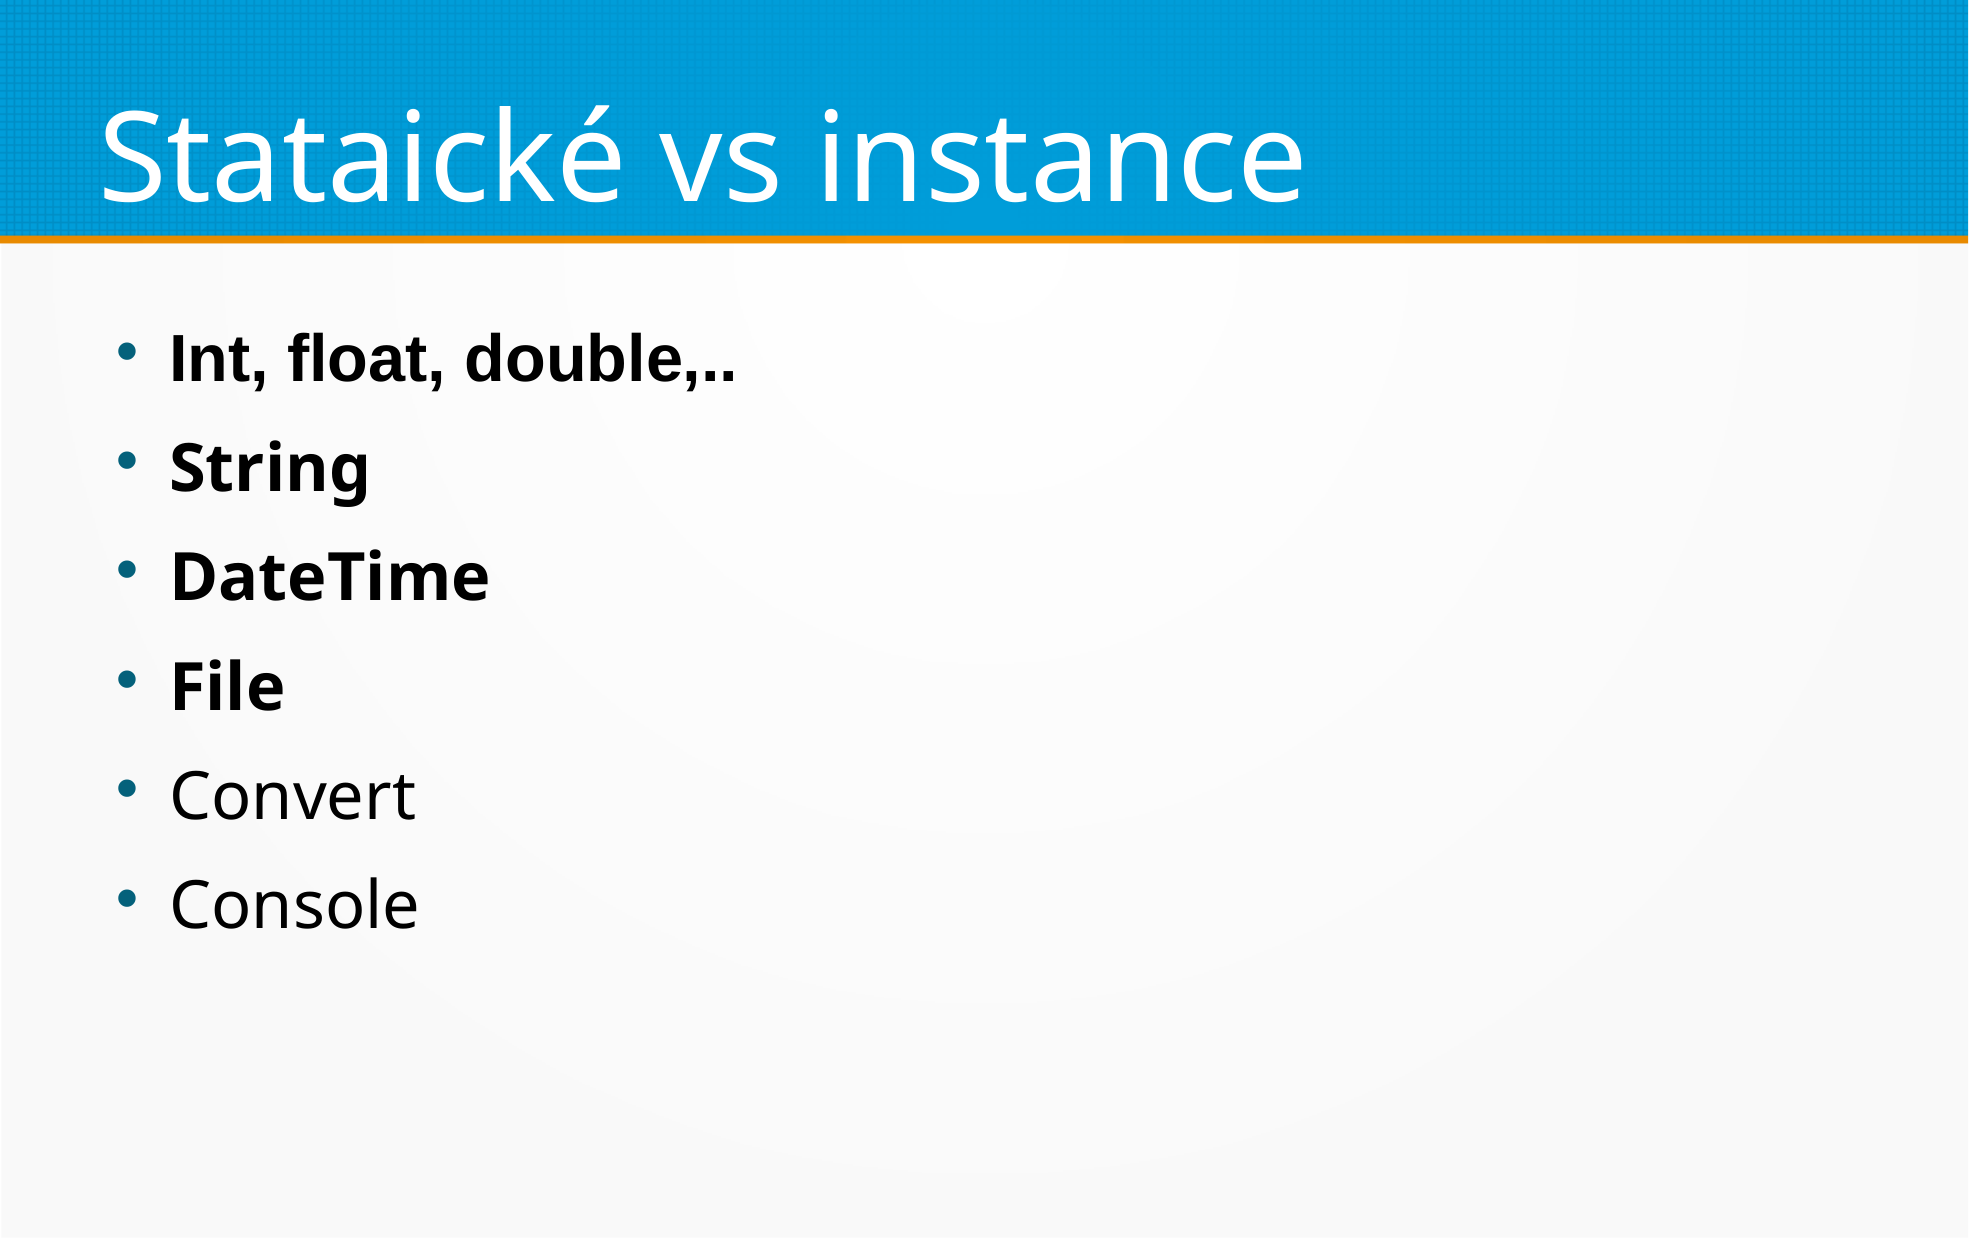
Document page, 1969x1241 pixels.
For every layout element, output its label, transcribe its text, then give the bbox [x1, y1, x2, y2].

text_box Int, float, double,.. String DateTime File Convert Console [98, 314, 1860, 1080]
text_box Stataické vs instance [98, 19, 1870, 227]
picture [0, 236, 1969, 1241]
